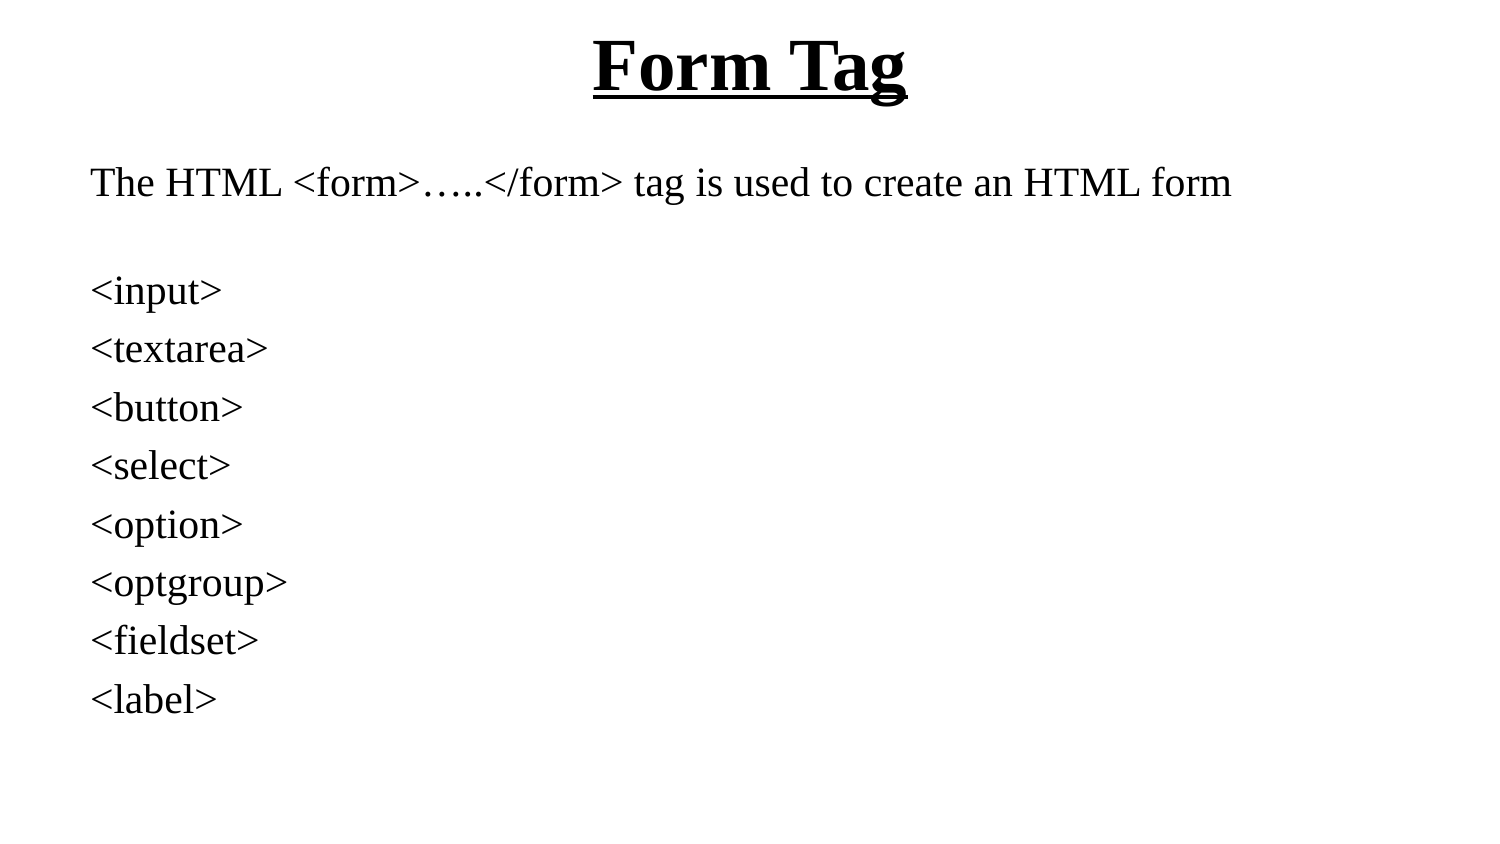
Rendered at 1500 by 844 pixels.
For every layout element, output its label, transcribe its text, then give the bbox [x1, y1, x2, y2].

title Form Tag [75, 0, 1425, 125]
list The HTML <form>…..</form> tag is used to create an HTML form <input> <textarea> <button> <select> <option> <optgroup> <fieldset> <label> [75, 146, 1425, 747]
